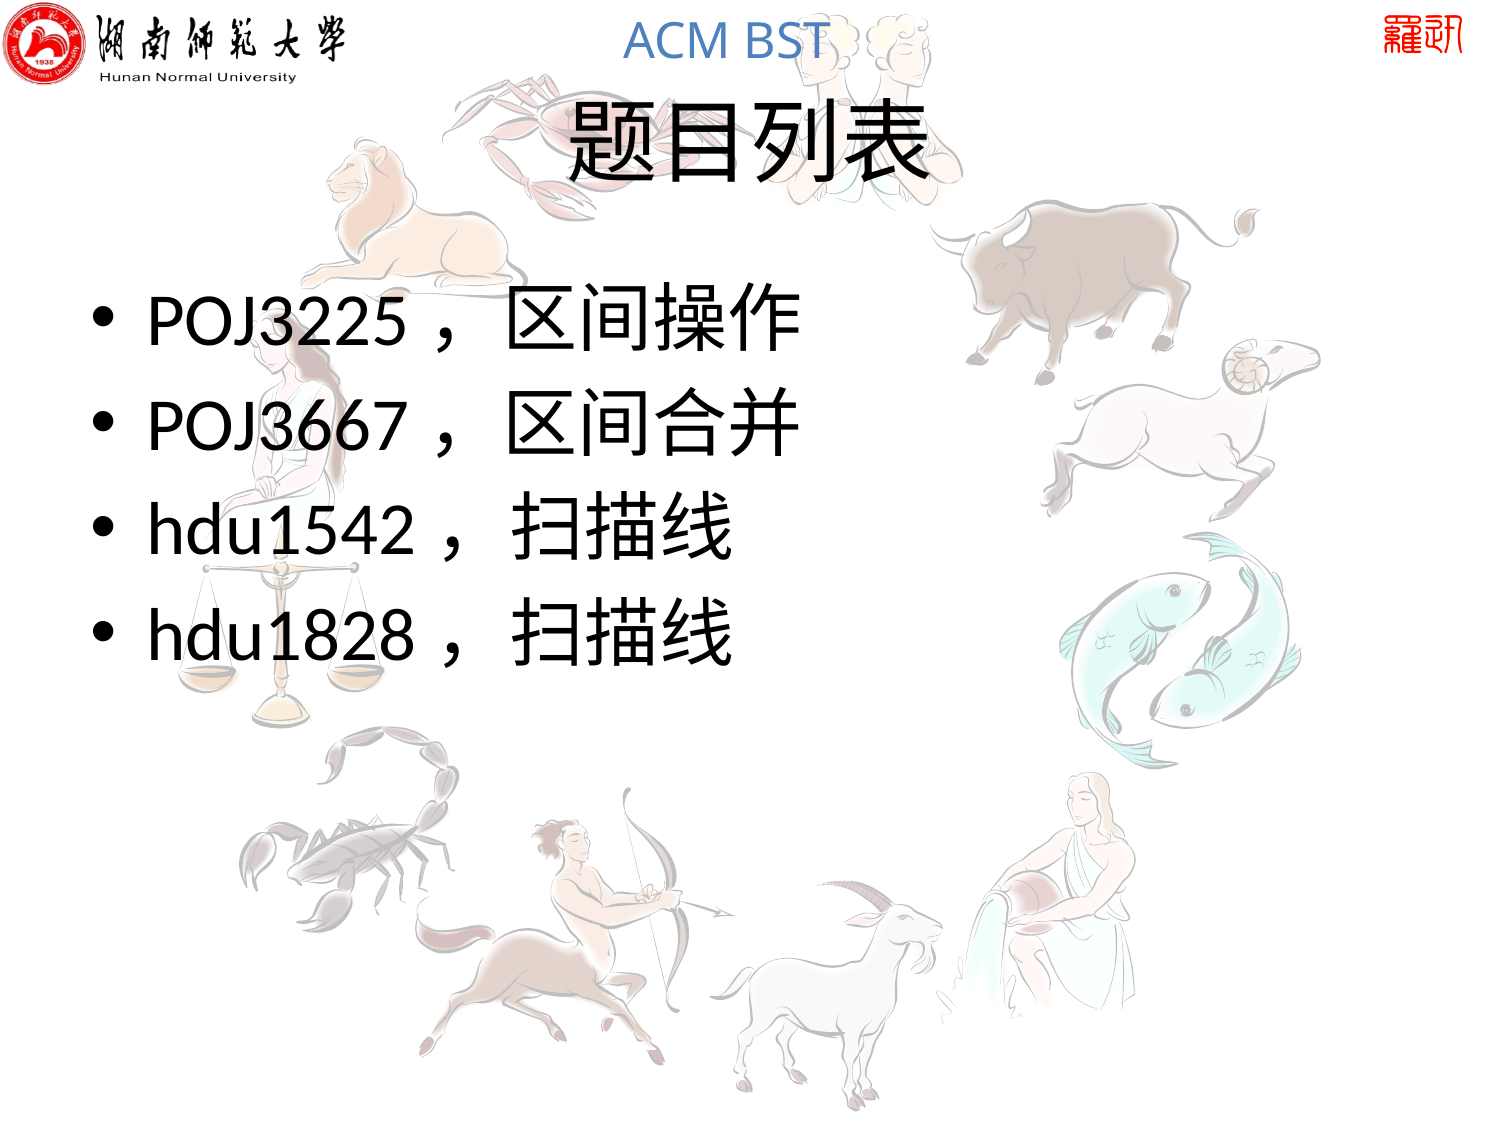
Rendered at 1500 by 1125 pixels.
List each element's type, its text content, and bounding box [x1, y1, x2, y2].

list POJ3225，区间操作 POJ3667，区间合并 hdu1542，扫描线 hdu1828，扫描线 [75, 262, 1425, 1005]
picture [0, 0, 348, 86]
title 题目列表 [75, 45, 1425, 233]
picture [1343, 0, 1500, 69]
